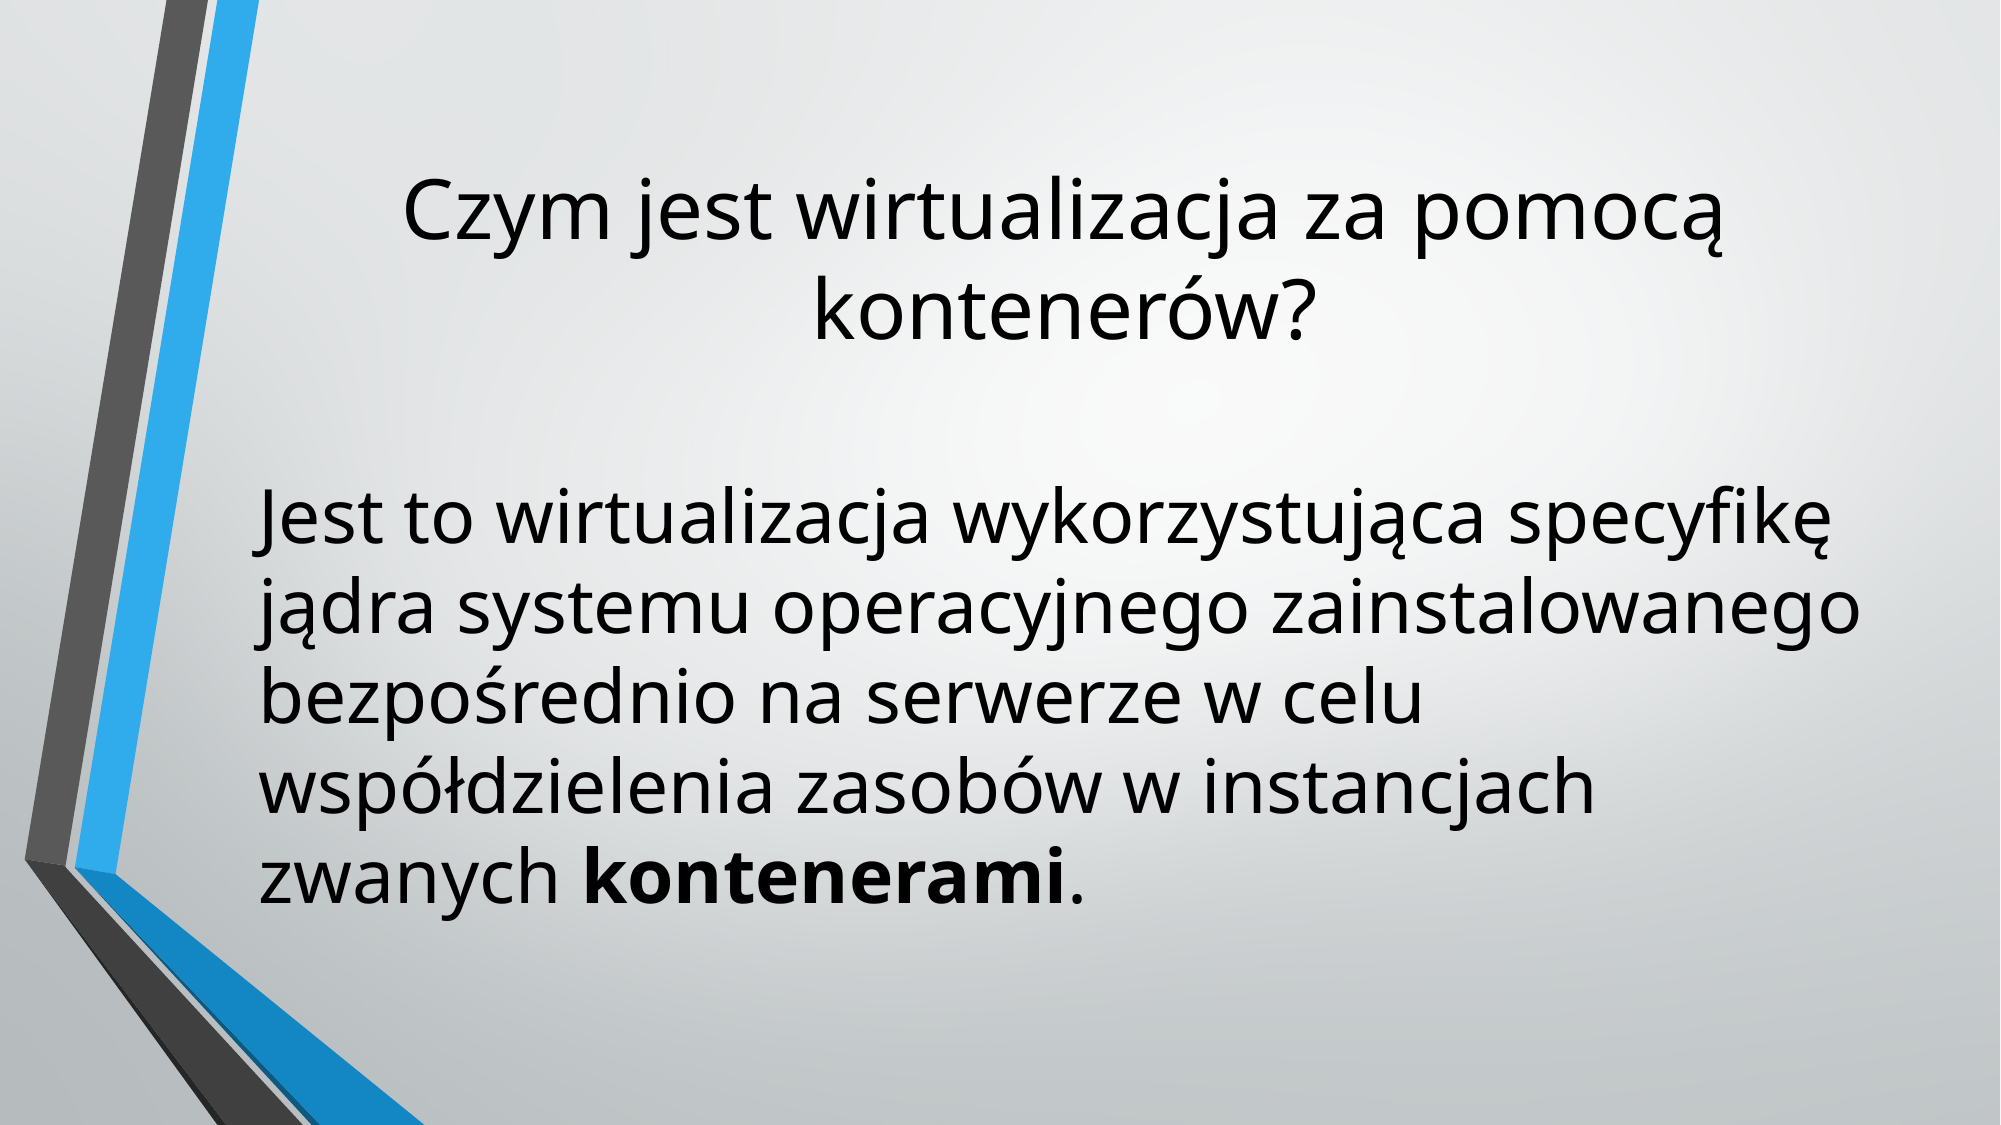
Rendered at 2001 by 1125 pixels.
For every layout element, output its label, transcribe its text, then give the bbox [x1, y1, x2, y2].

title Czym jest wirtualizacja za pomocą kontenerów? [243, 112, 1887, 400]
list Jest to wirtualizacja wykorzystująca specyfikę jądra systemu operacyjnego zainstalowanego bezpośrednio na serwerze w celu współdzielenia zasobów w instancjach zwanych kontenerami. [243, 437, 1887, 950]
